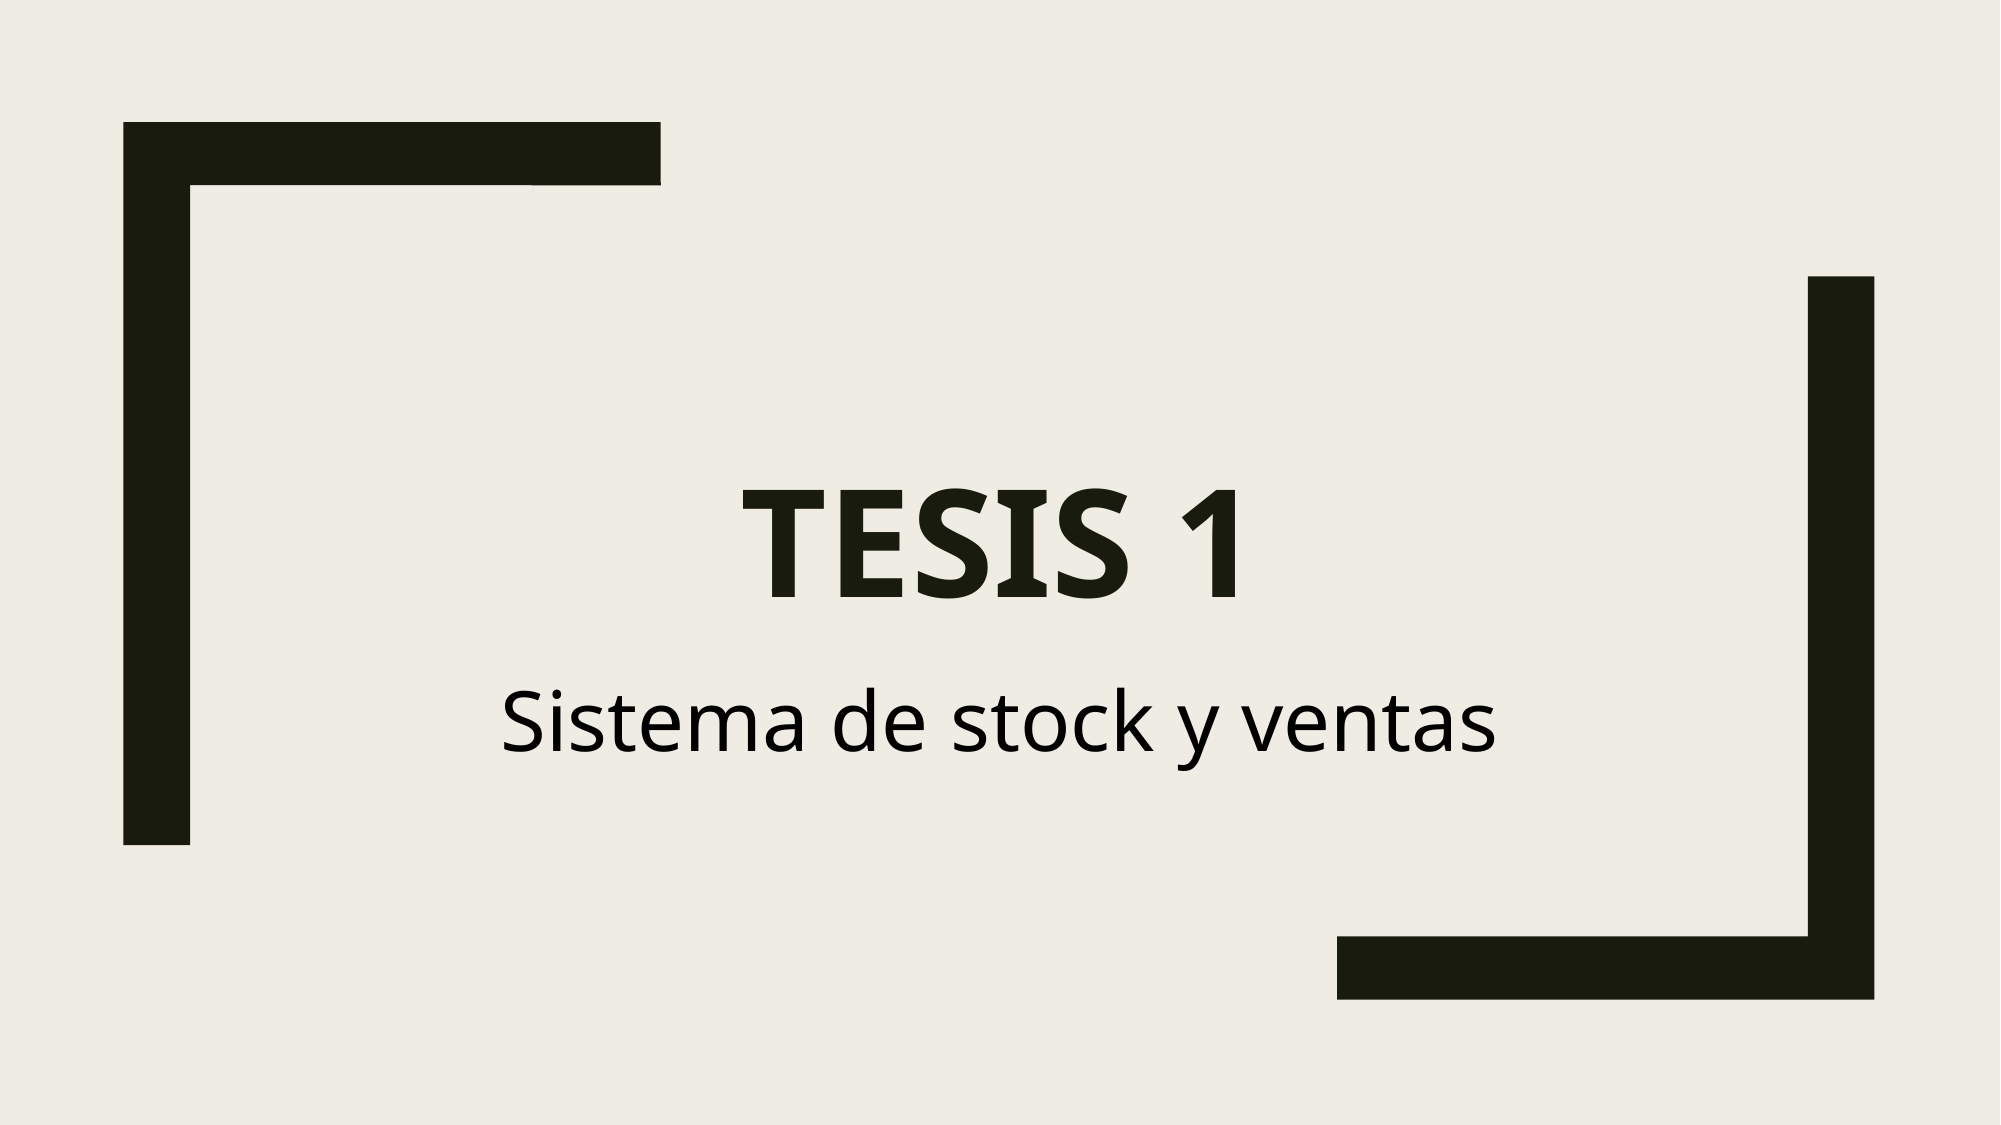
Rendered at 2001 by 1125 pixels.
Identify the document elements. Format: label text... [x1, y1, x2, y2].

title TESIS 1 [314, 293, 1686, 638]
subtitle Sistema de stock y ventas [439, 649, 1561, 828]
